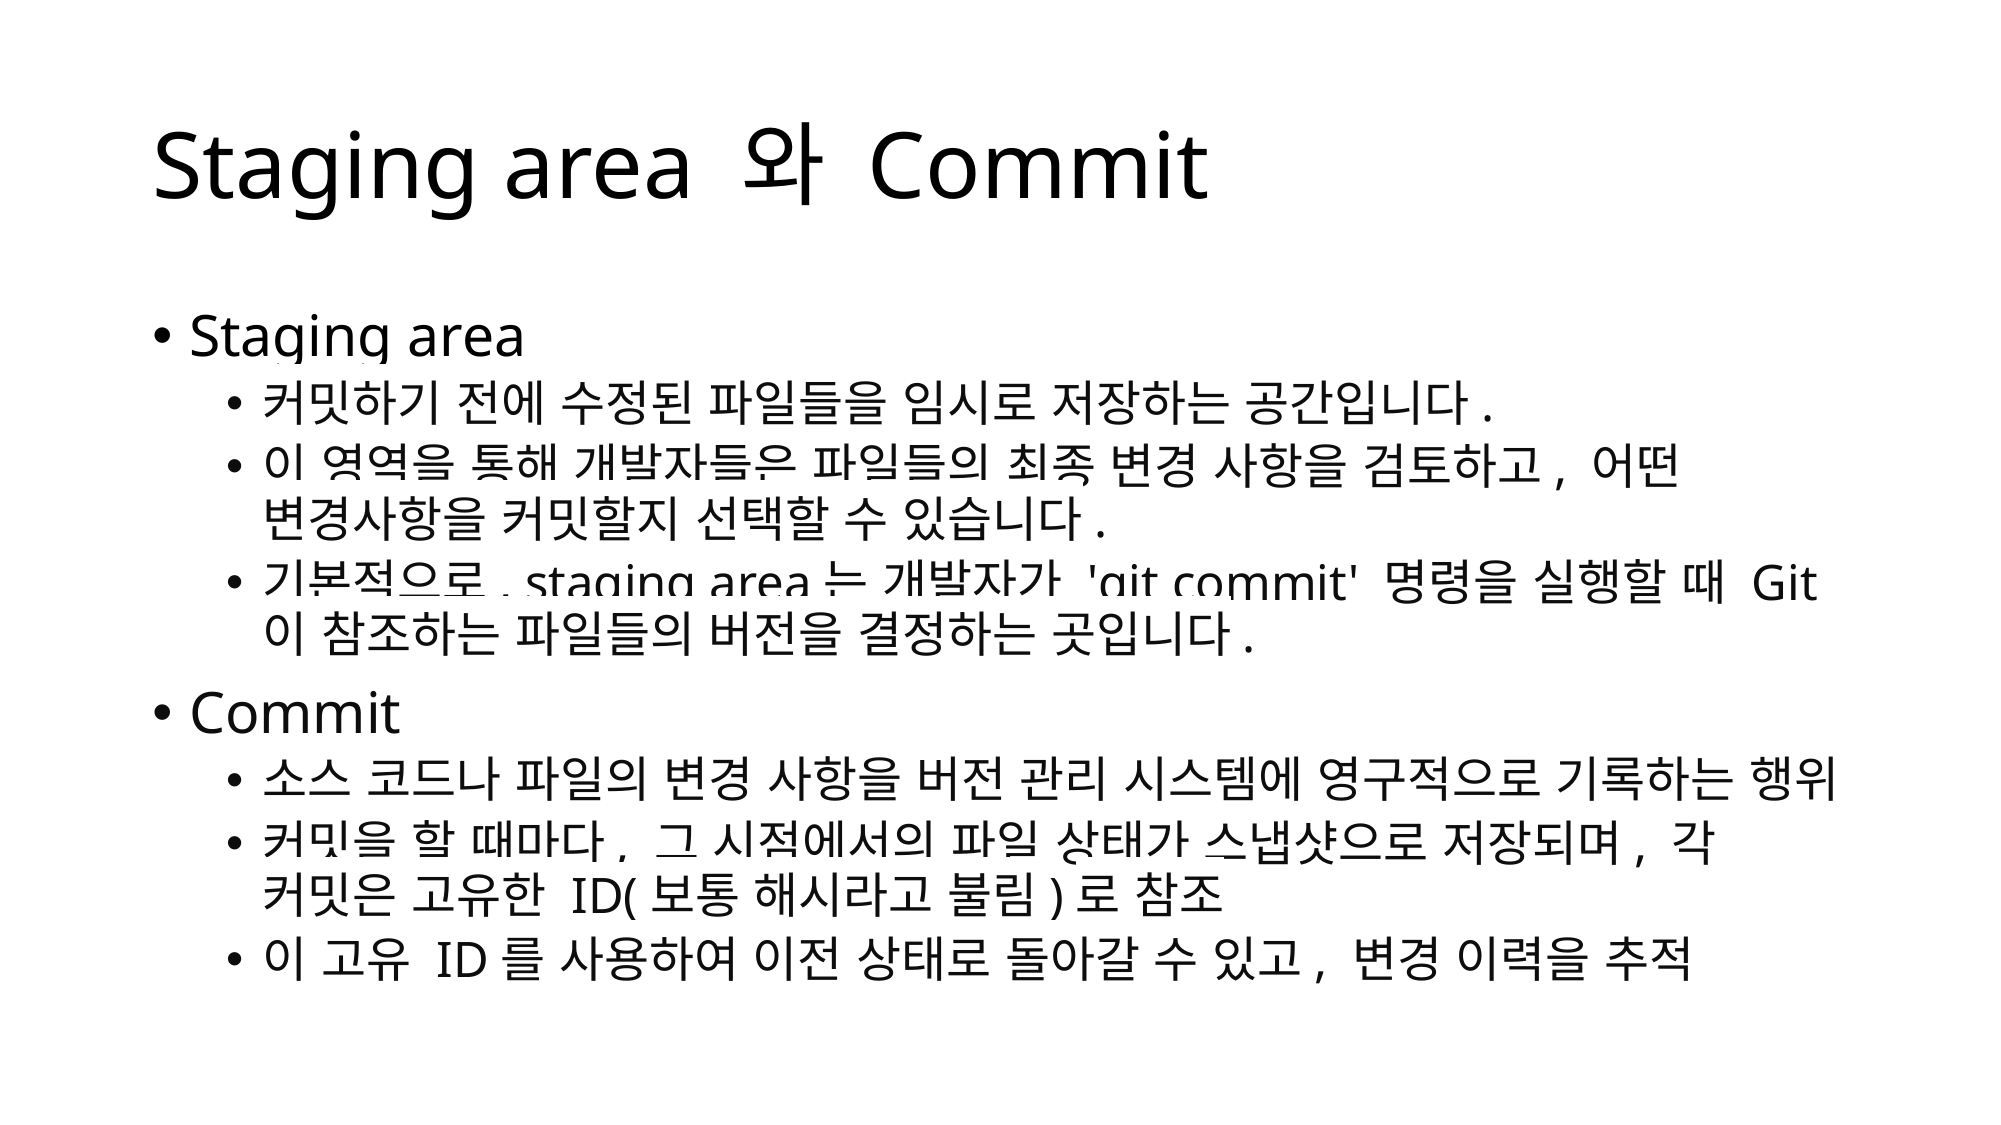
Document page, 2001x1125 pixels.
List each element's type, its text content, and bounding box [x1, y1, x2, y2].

list Staging area 커밋하기 전에 수정된 파일들을 임시로 저장하는 공간입니다. 이 영역을 통해 개발자들은 파일들의 최종 변경 사항을 검토하고, 어떤 변경사항을 커밋할지 선택할 수 있습니다. 기본적으로, staging area는 개발자가 'git commit' 명령을 실행할 때 Git이 참조하는 파일들의 버전을 결정하는 곳입니다. Commit 소스 코드나 파일의 변경 사항을 버전 관리 시스템에 영구적으로 기록하는 행위 커밋을 할 때마다, 그 시점에서의 파일 상태가 스냅샷으로 저장되며, 각 커밋은 고유한 ID(보통 해시라고 불림)로 참조 이 고유 ID를 사용하여 이전 상태로 돌아갈 수 있고, 변경 이력을 추적 [137, 299, 1863, 1014]
title Staging area 와 Commit [137, 59, 1863, 278]
